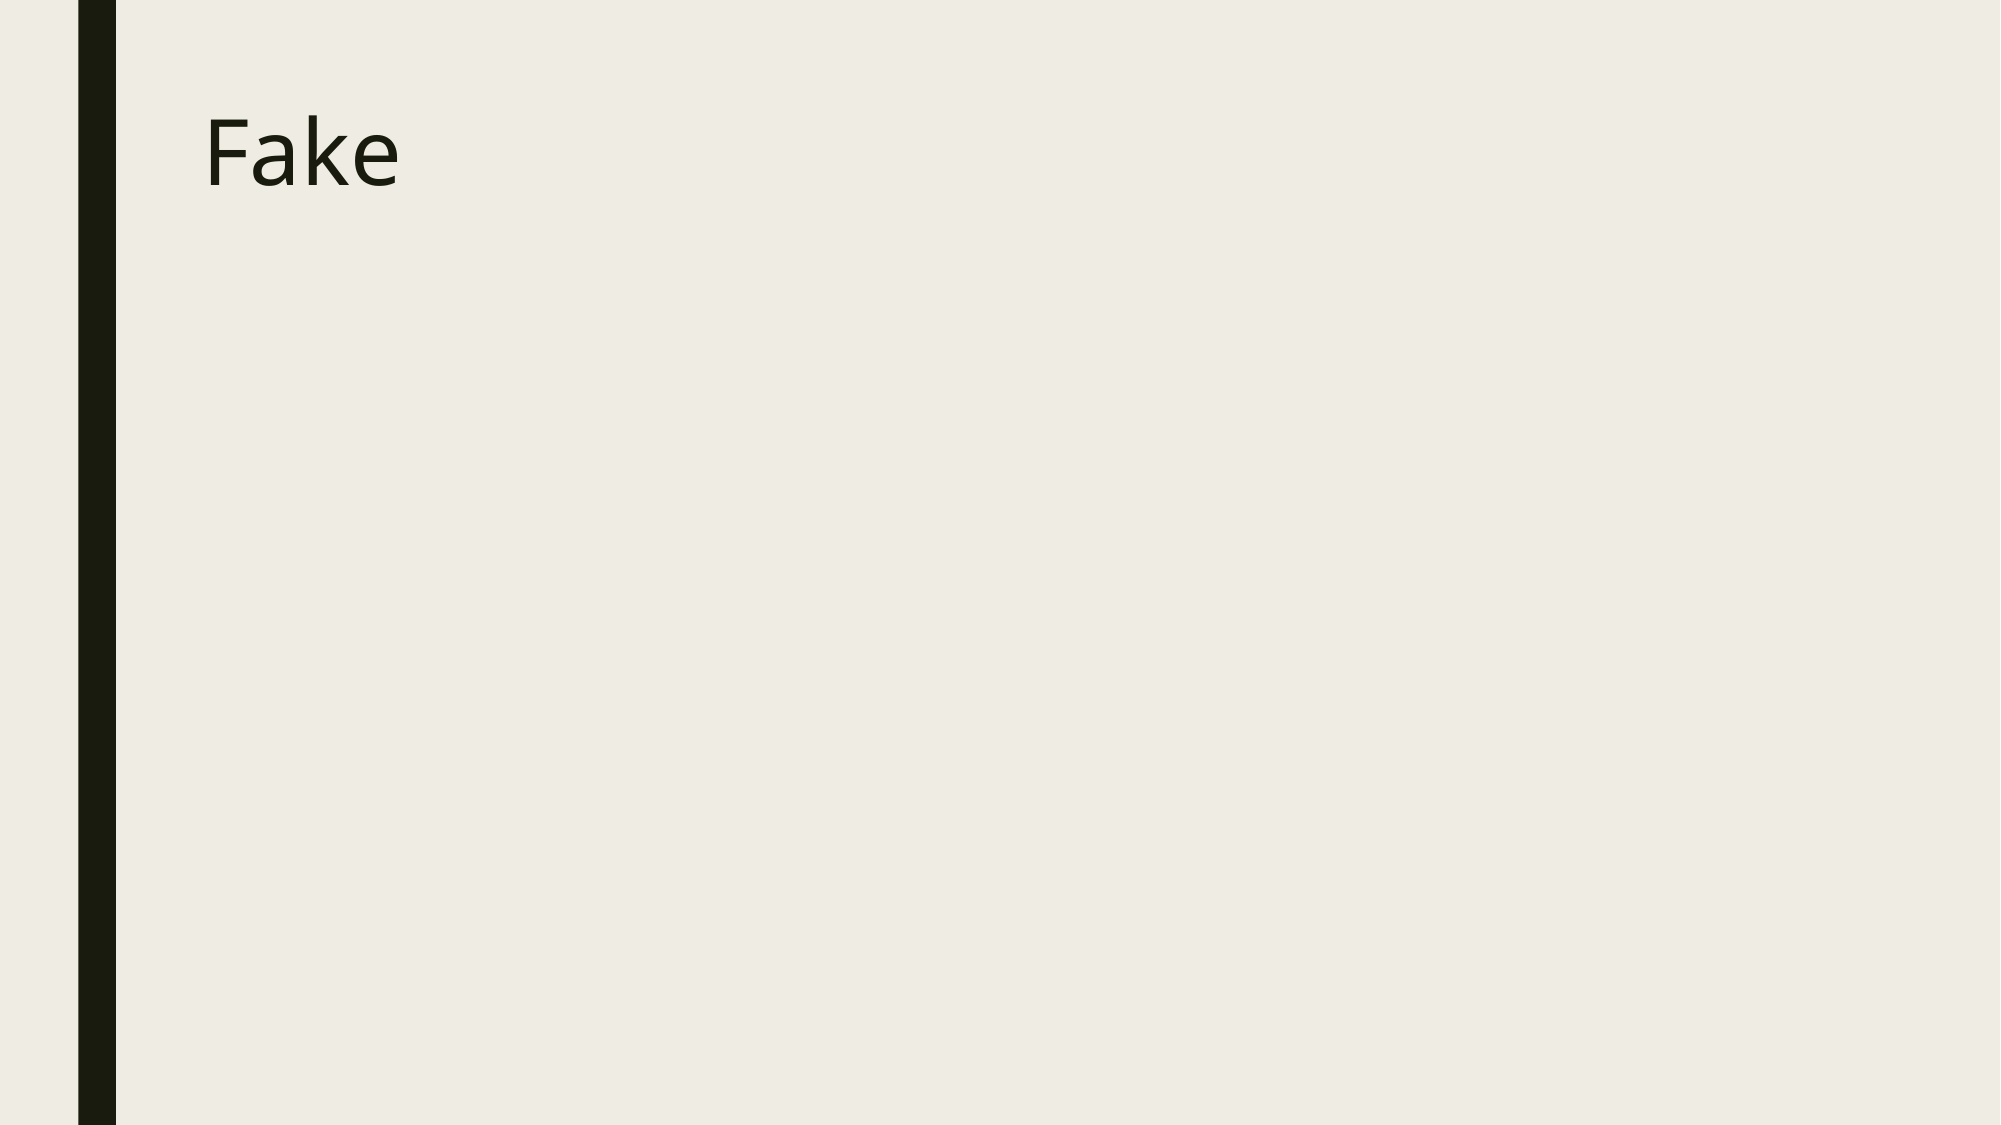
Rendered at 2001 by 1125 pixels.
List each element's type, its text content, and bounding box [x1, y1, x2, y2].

title Fake [187, 99, 1813, 249]
